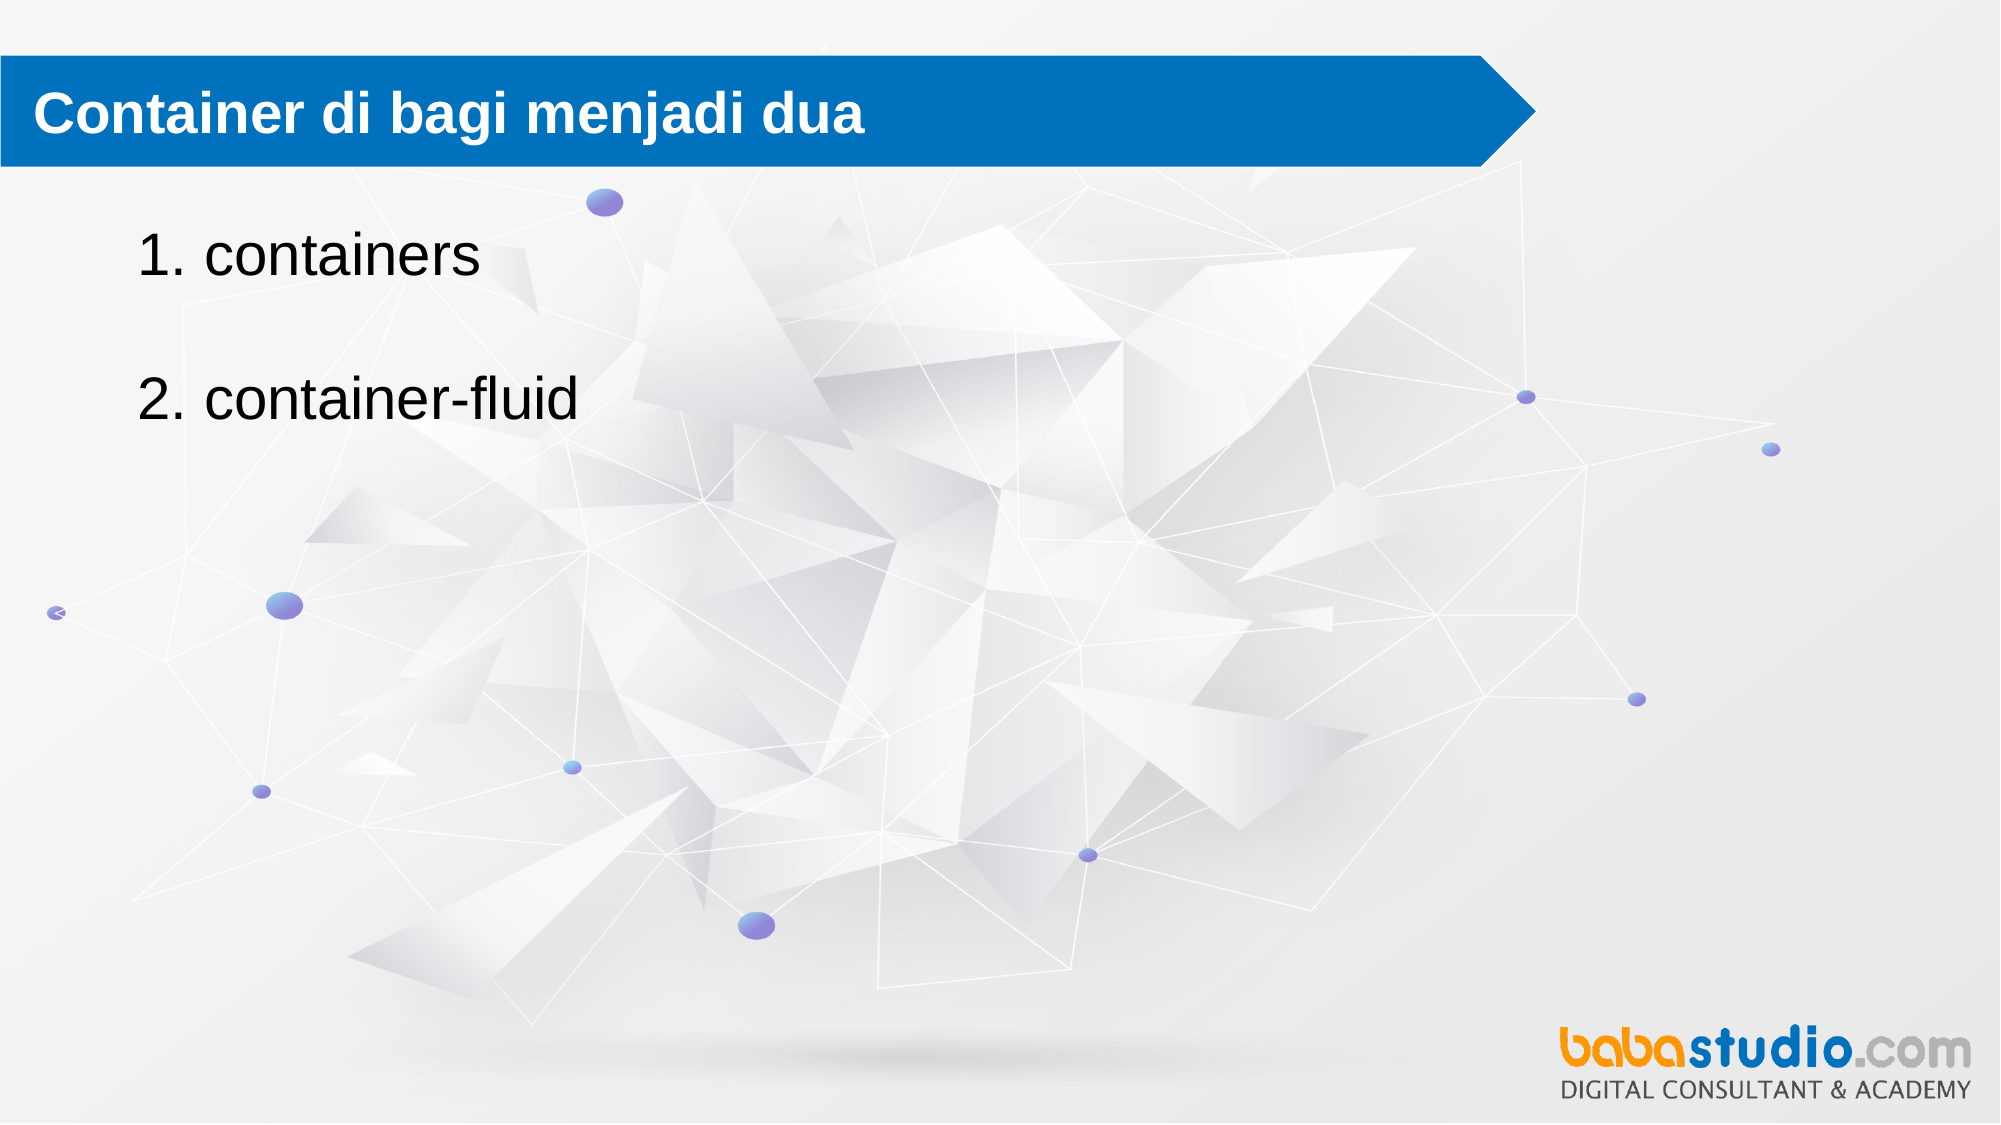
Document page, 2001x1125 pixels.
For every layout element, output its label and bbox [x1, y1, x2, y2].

text_box [0, 0, 2000, 1123]
text_box [0, 54, 1538, 168]
